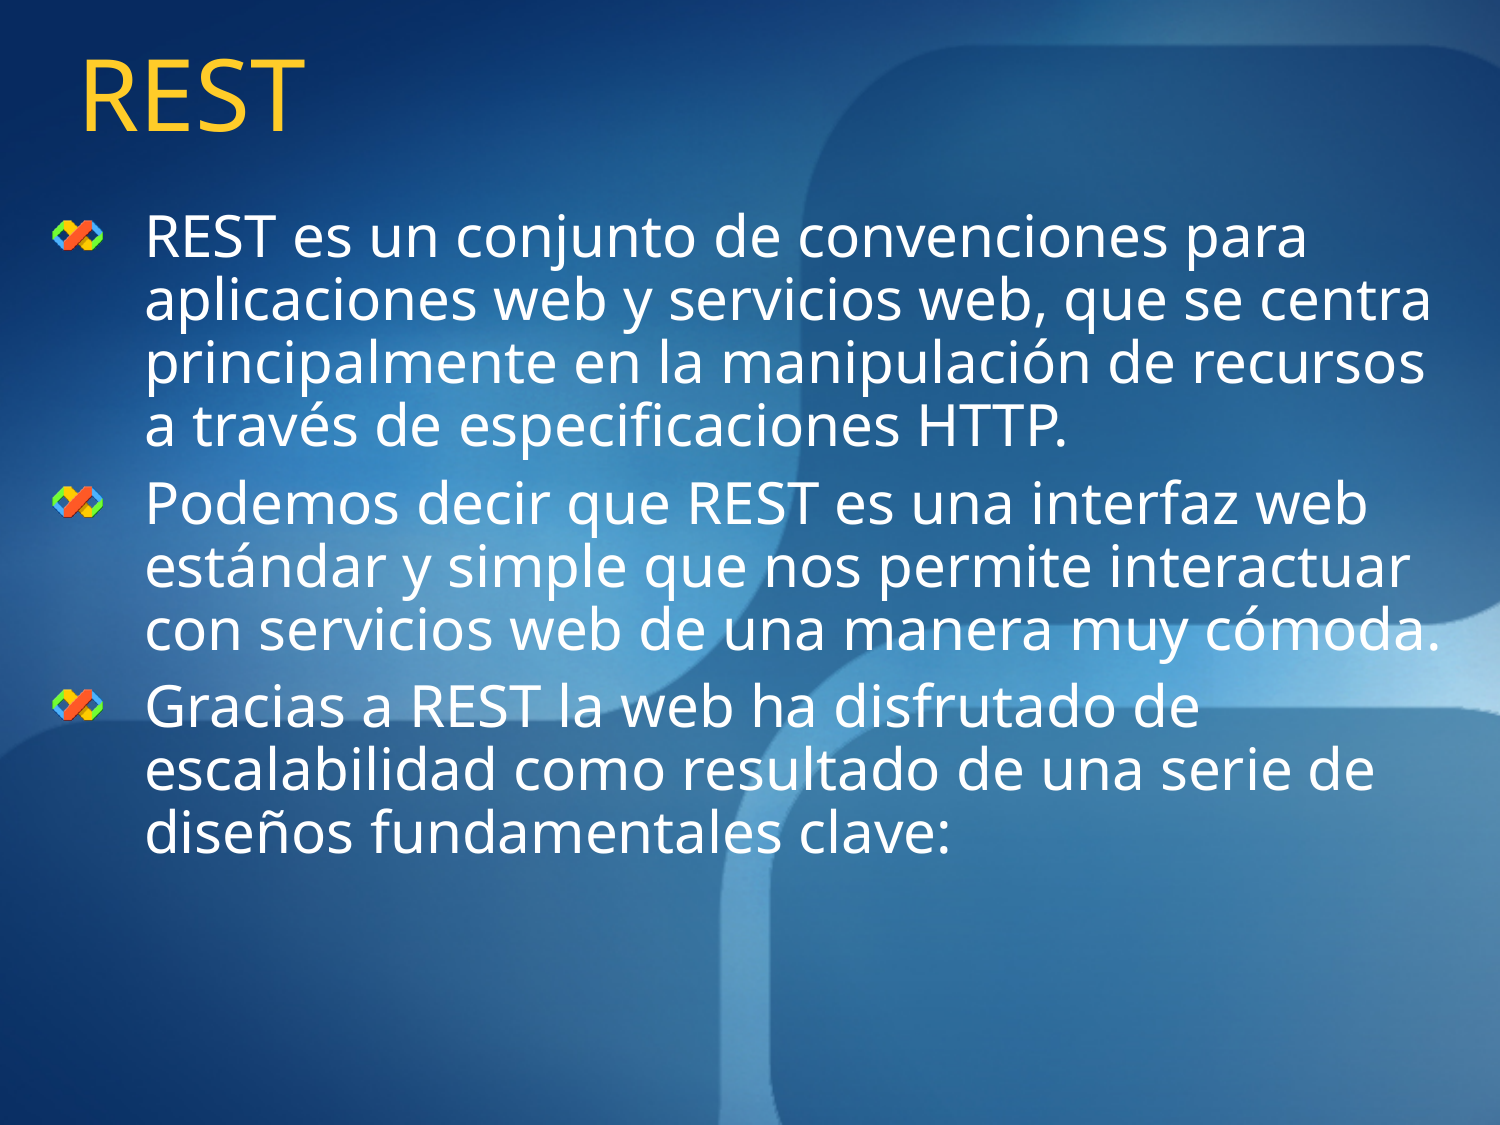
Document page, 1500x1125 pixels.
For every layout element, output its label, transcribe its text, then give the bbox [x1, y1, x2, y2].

picture [0, 0, 1500, 1125]
list REST es un conjunto de convenciones para aplicaciones web y servicios web, que se centra principalmente en la manipulación de recursos a través de especificaciones HTTP. Podemos decir que REST es una interfaz web estándar y simple que nos permite interactuar con servicios web de una manera muy cómoda. Gracias a REST la web ha disfrutado de escalabilidad como resultado de una serie de diseños fundamentales clave: [37, 199, 1487, 969]
title REST [62, 37, 1463, 162]
